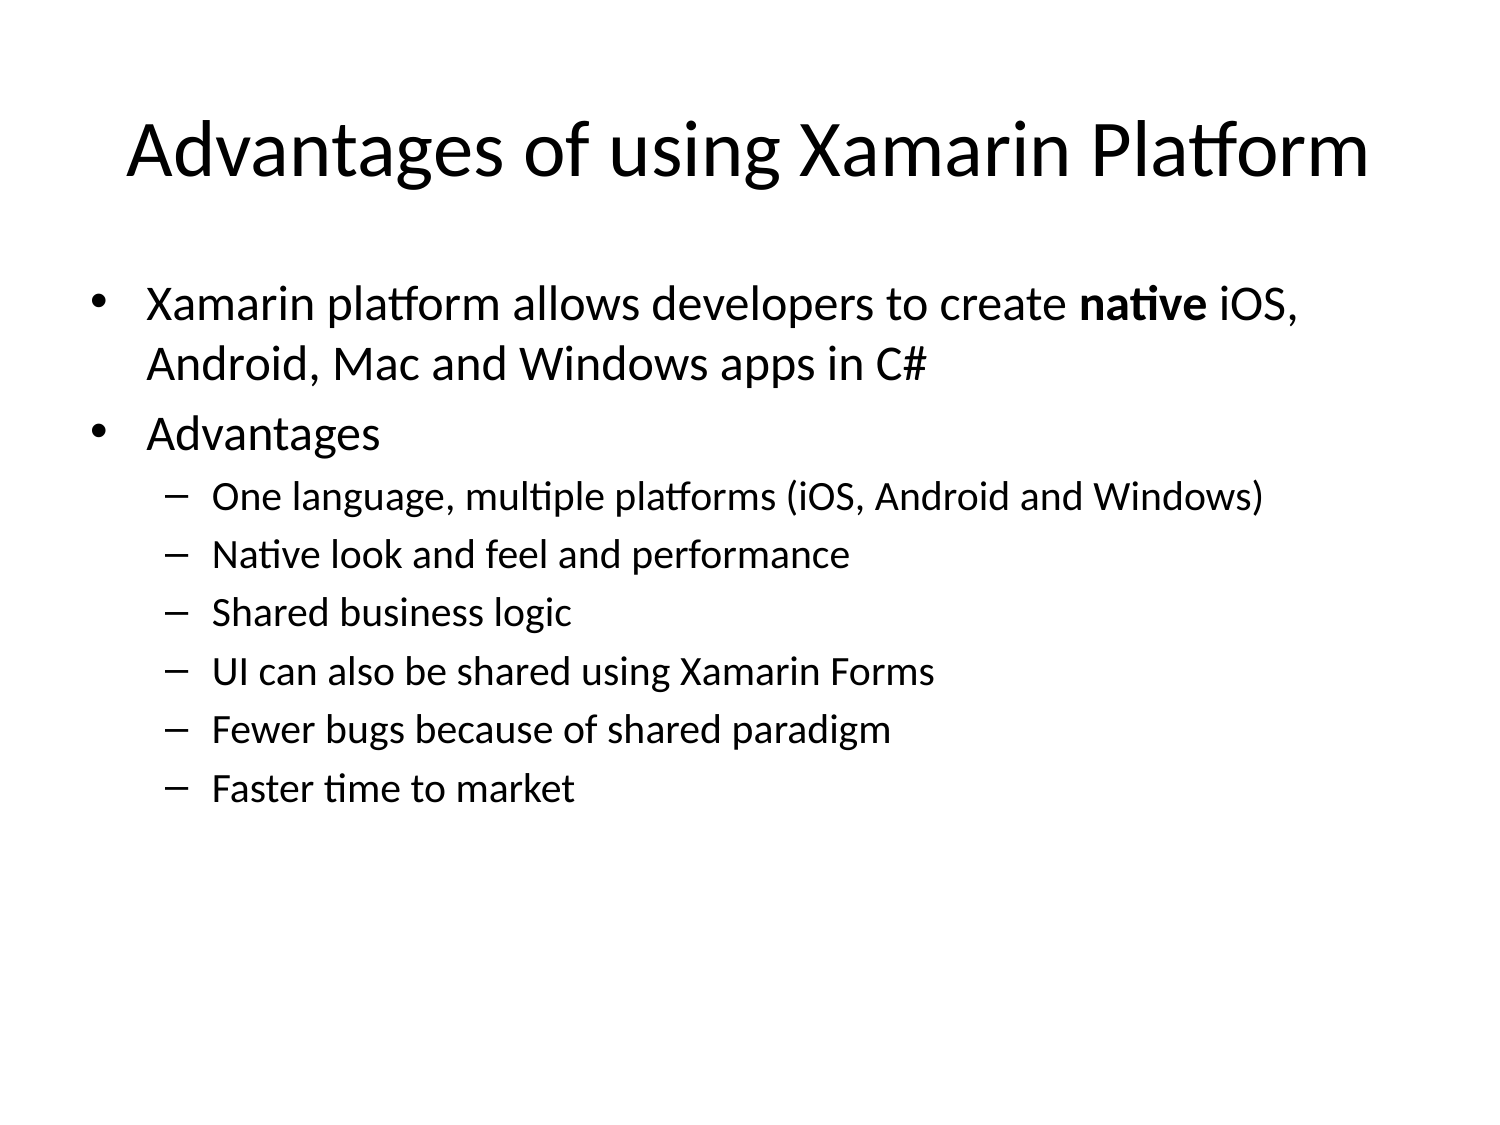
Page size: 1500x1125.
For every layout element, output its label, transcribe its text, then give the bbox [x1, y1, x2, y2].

list Xamarin platform allows developers to create native iOS, Android, Mac and Windows apps in C# Advantages One language, multiple platforms (iOS, Android and Windows) Native look and feel and performance Shared business logic UI can also be shared using Xamarin Forms Fewer bugs because of shared paradigm Faster time to market [75, 262, 1425, 1005]
title Advantages of using Xamarin Platform [75, 50, 1425, 238]
